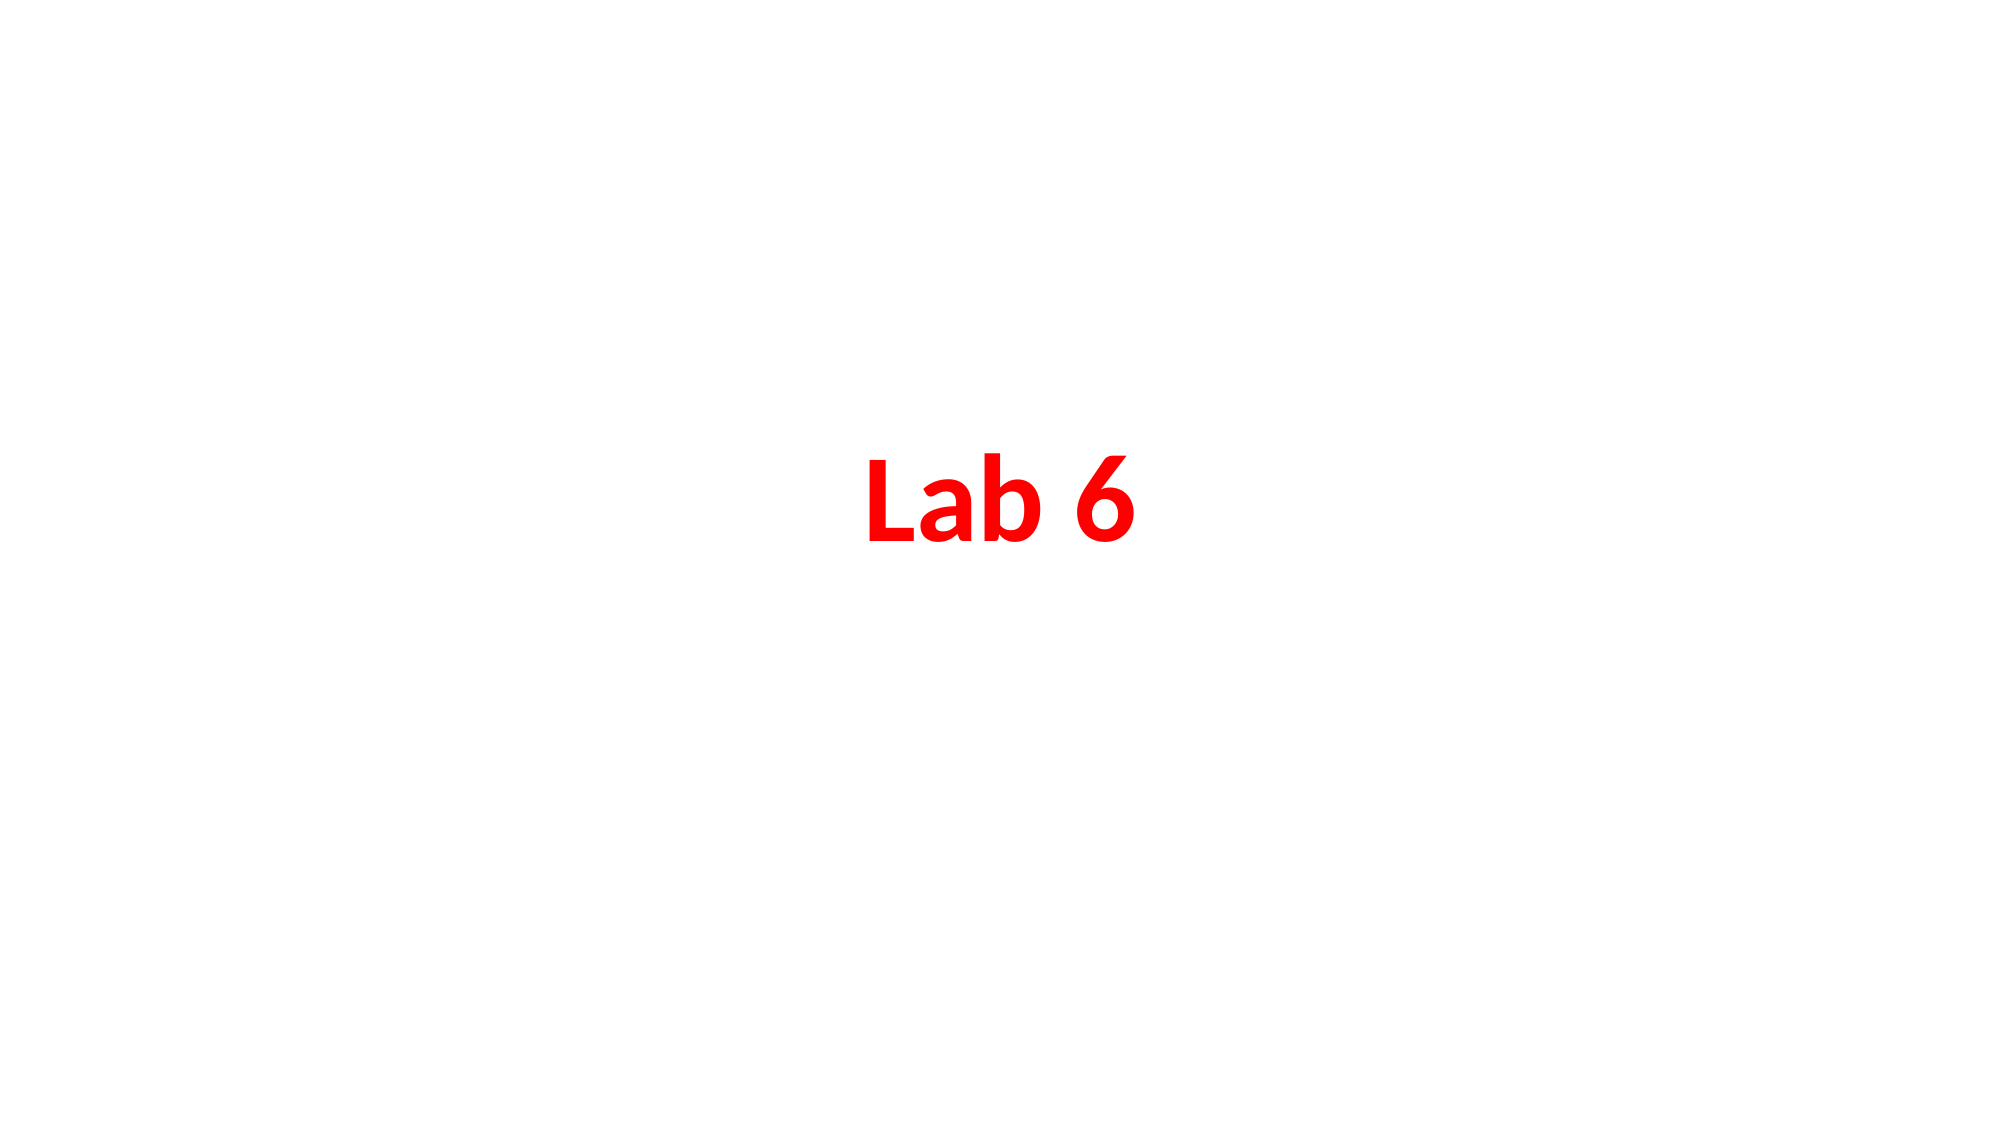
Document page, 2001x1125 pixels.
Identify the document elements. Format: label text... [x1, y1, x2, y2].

title Lab 6 [249, 184, 1750, 576]
